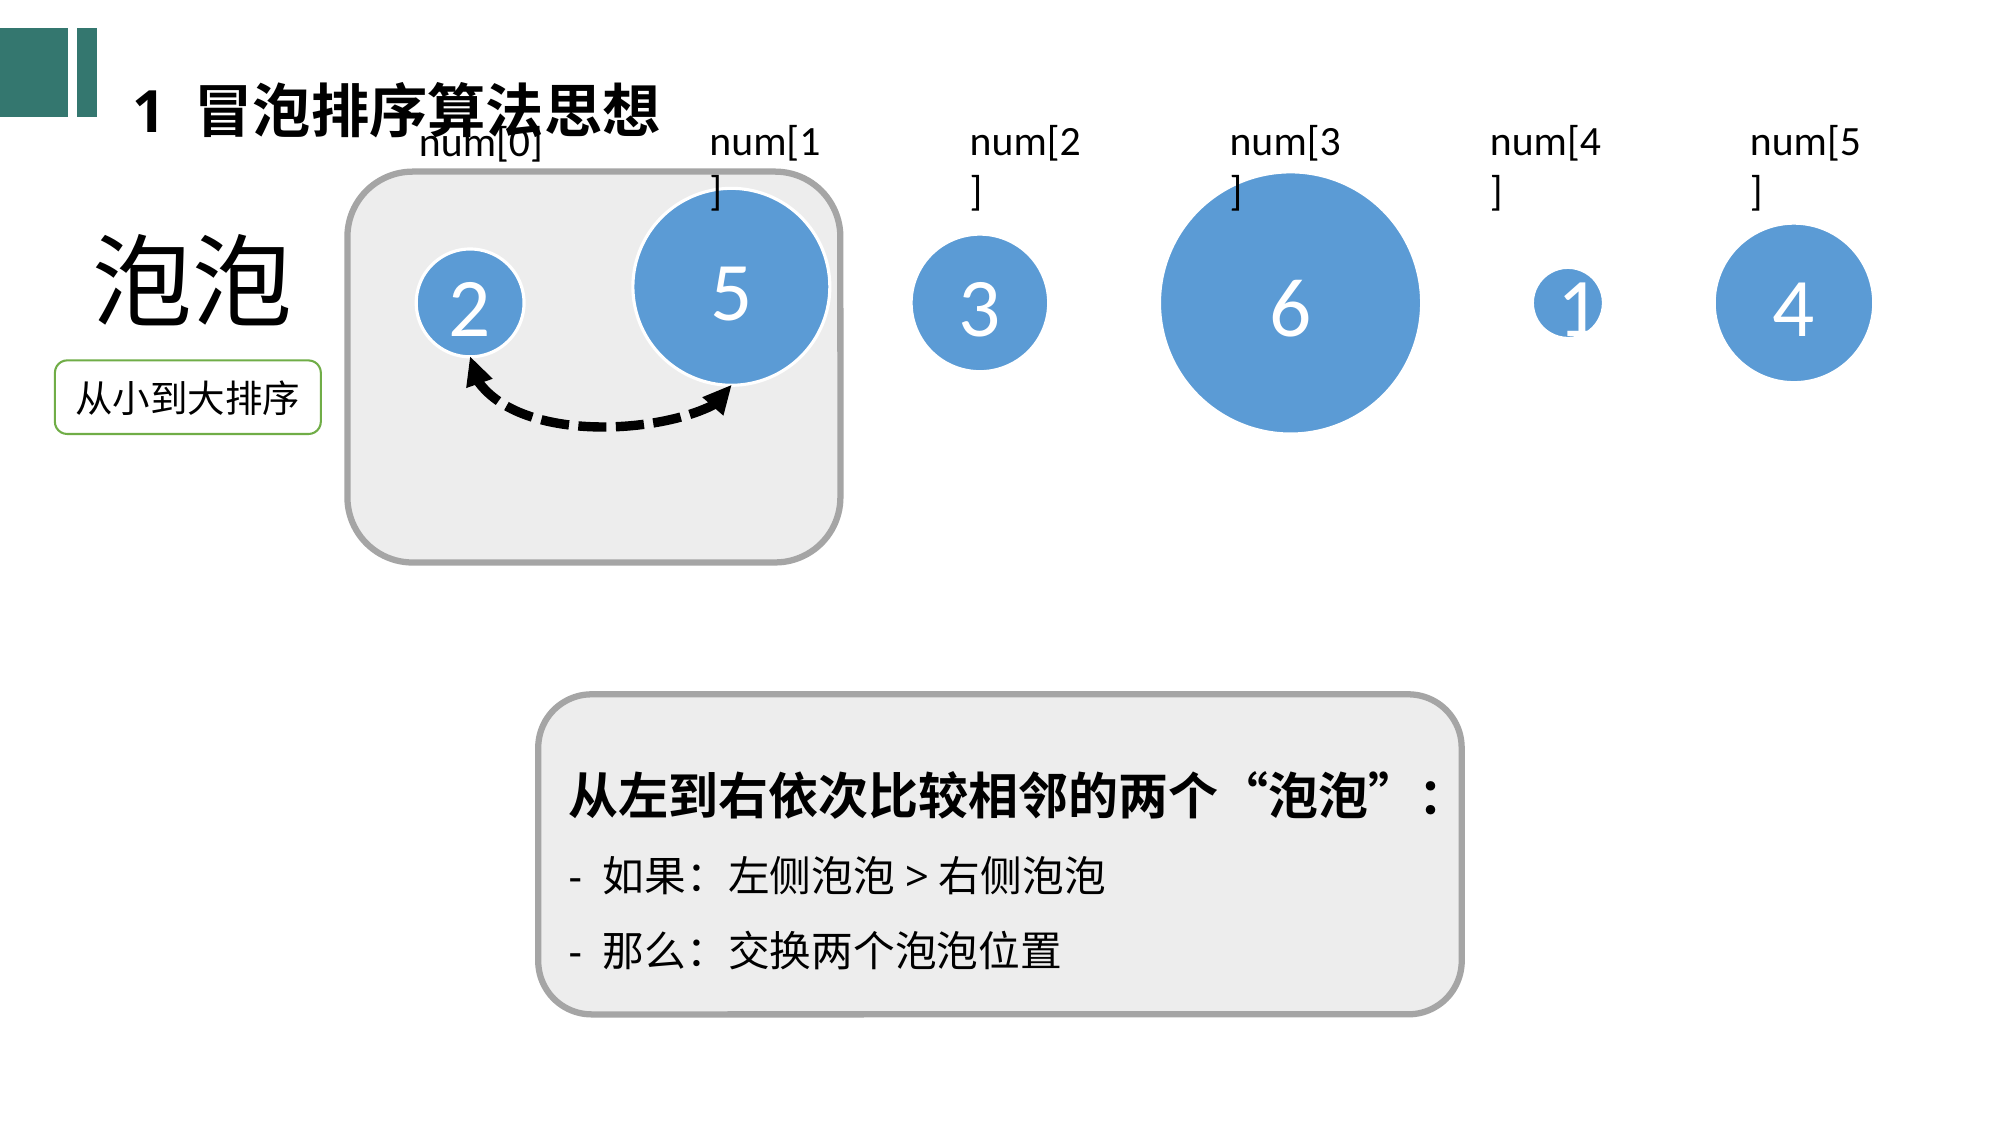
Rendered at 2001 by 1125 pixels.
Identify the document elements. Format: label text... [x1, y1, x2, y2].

text_box 5 [631, 194, 832, 387]
text_box 1 冒泡排序算法思想 [117, 0, 955, 151]
text_box 从小到大排序 [53, 359, 322, 436]
text_box 1 [1530, 265, 1606, 341]
text_box 4 [1712, 222, 1876, 385]
text_box 从左到右依次比较相邻的两个“泡泡”： - 如果：左侧泡泡>右侧泡泡 - 那么：交换两个泡泡位置 [537, 693, 1463, 1015]
text_box 3 [909, 232, 1051, 374]
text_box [586, 240, 615, 502]
text_box 2 [414, 247, 526, 359]
text_box num[2] [954, 106, 1100, 222]
text_box num[4] [1474, 106, 1620, 222]
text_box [0, 28, 97, 117]
text_box [346, 171, 841, 564]
text_box 泡泡 [77, 211, 360, 346]
text_box num[3] [1214, 106, 1360, 222]
text_box num[5] [1735, 106, 1881, 222]
text_box num[0] [404, 151, 580, 172]
text_box num[1] [694, 151, 840, 222]
text_box 6 [1157, 189, 1424, 436]
